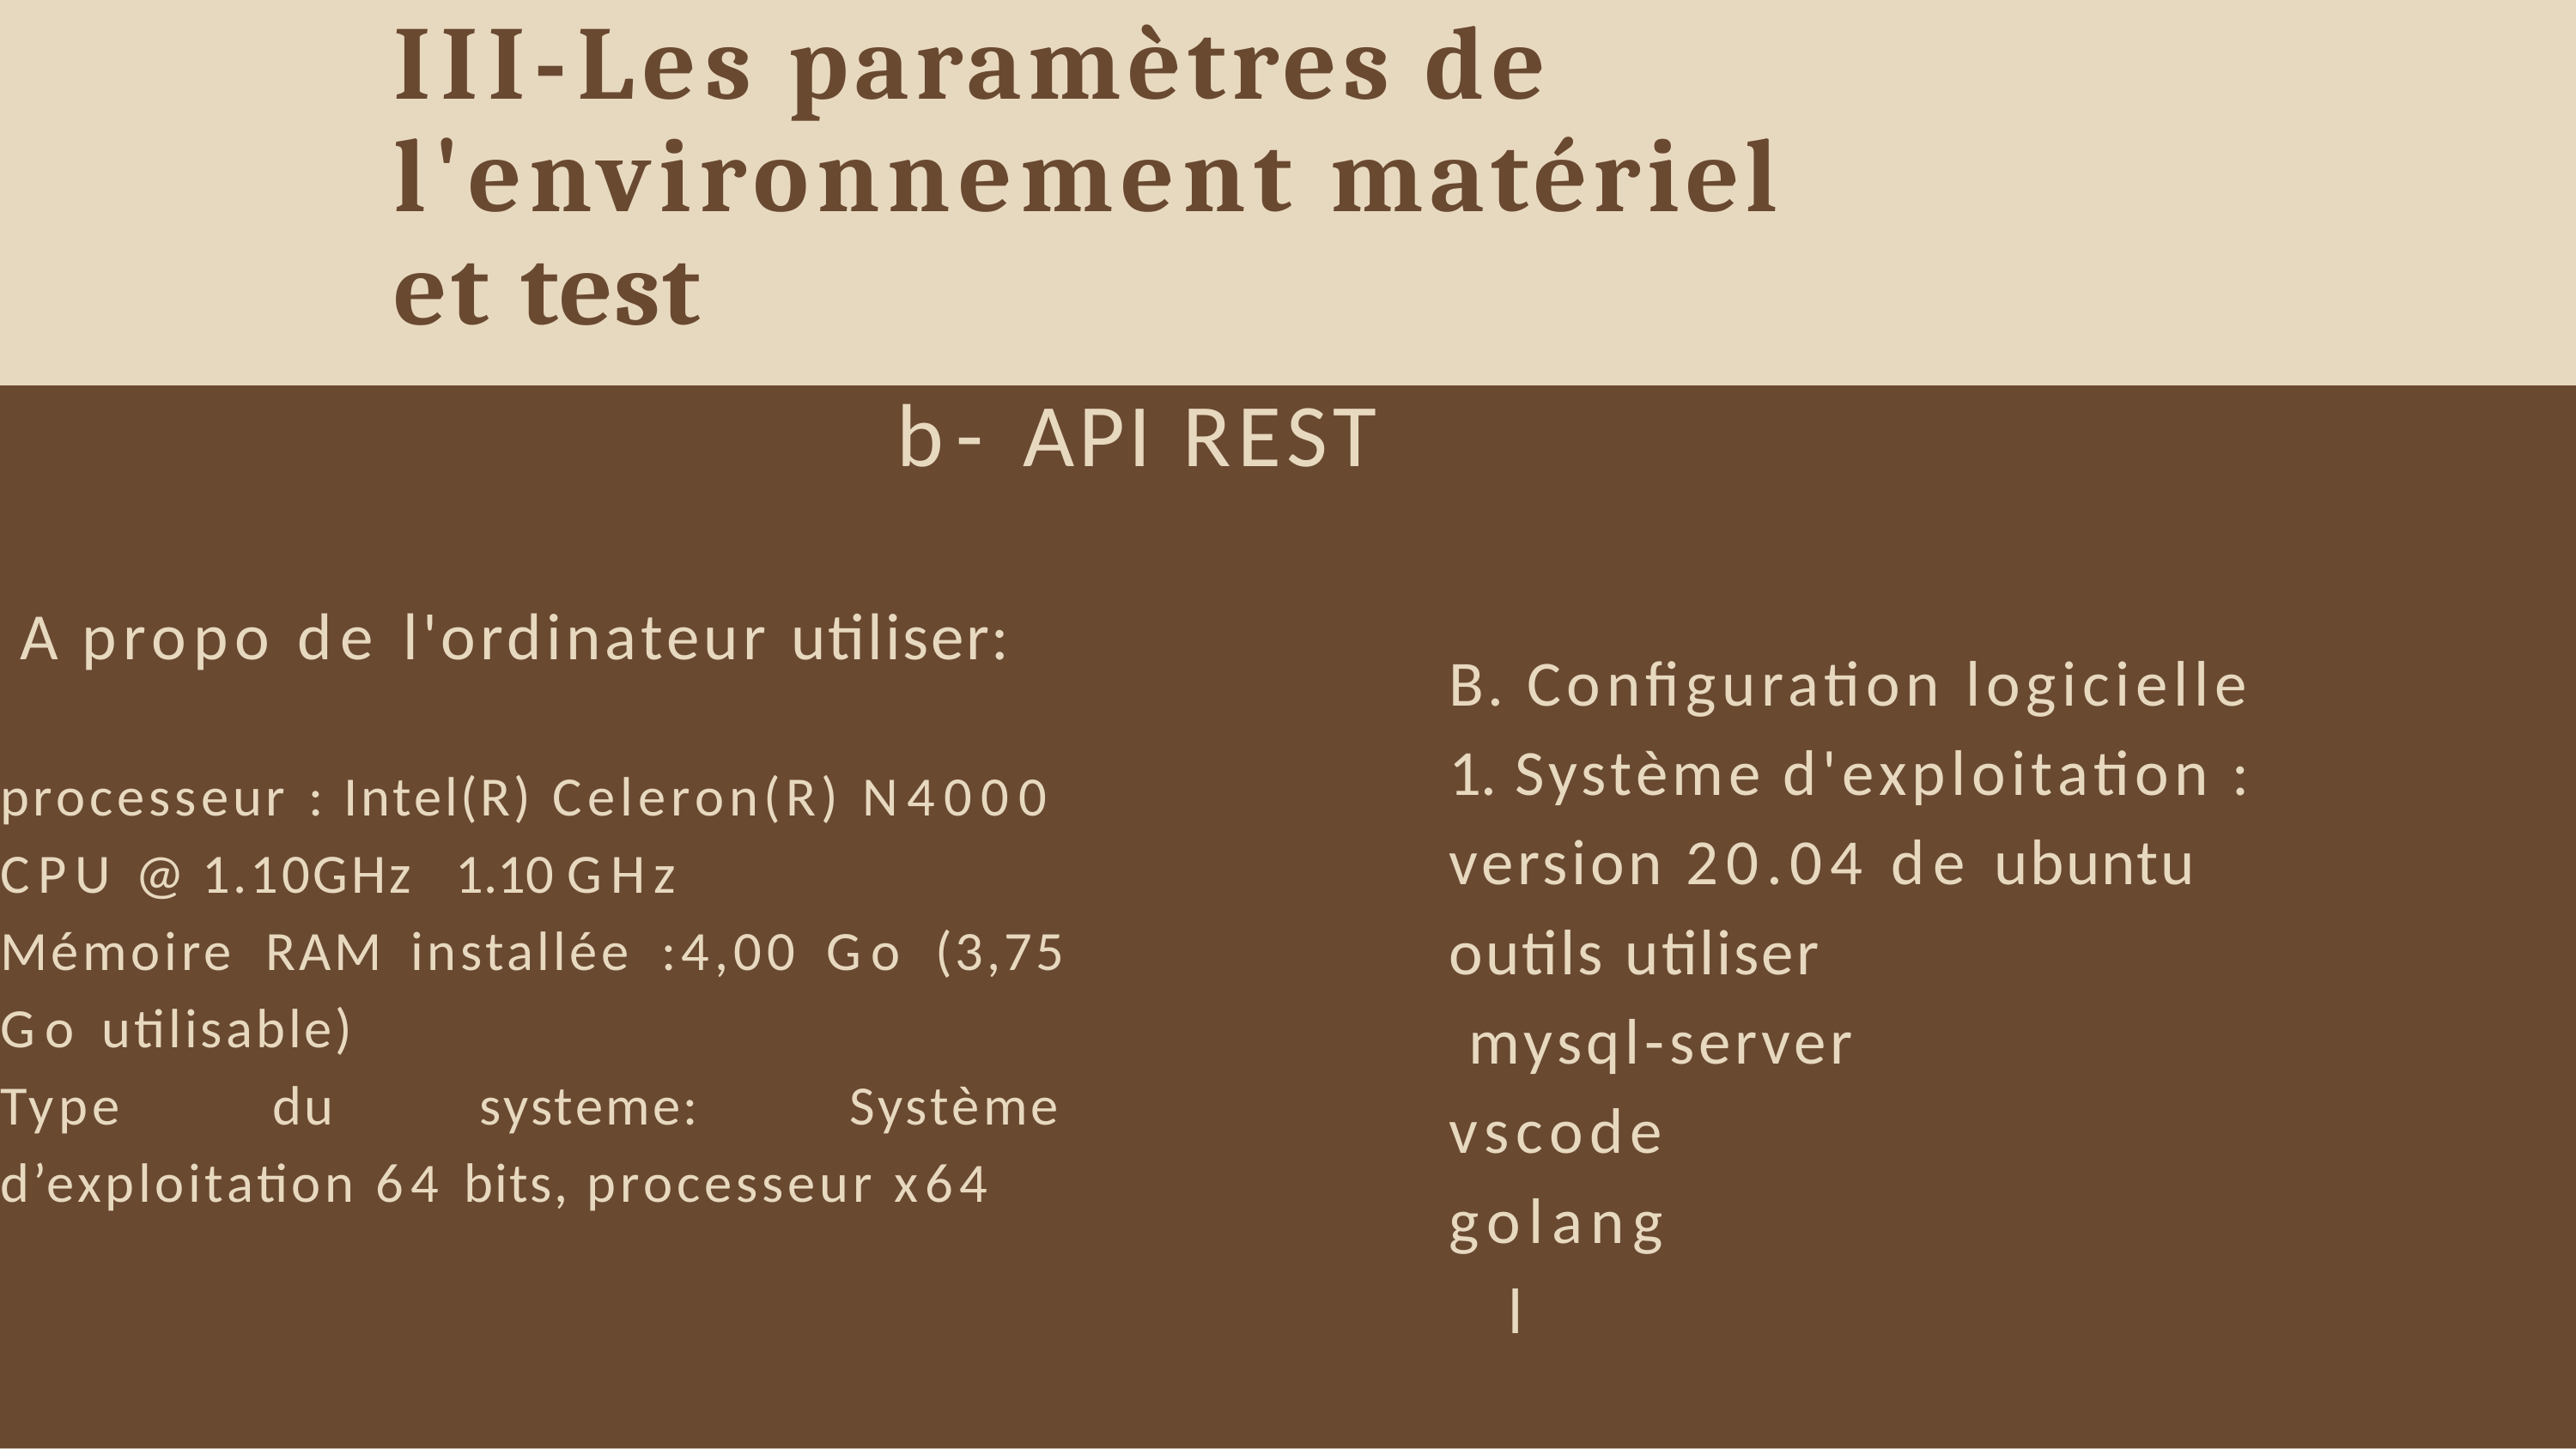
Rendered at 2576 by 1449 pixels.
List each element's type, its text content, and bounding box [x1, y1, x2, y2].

title III-Les paramètres de l'environnement matériel et test [392, 0, 1822, 346]
text_box B. Configuration logicielle 1. Système d'exploitation : version 20.04 de ubuntu outils utiliser mysql-server vscode golang l [1447, 627, 2277, 1346]
text_box b- API REST [895, 375, 1390, 485]
text_box A propo de l'ordinateur utiliser: processeur : Intel(R) Celeron(R) N4000 CPU @ 1.10GHz 1.10 GHz Mémoire RAM installée :4,00 Go (3,75 Go utilisable) Type du systeme: Système d’exploitation 64 bits, processeur x64 [0, 591, 1070, 1213]
